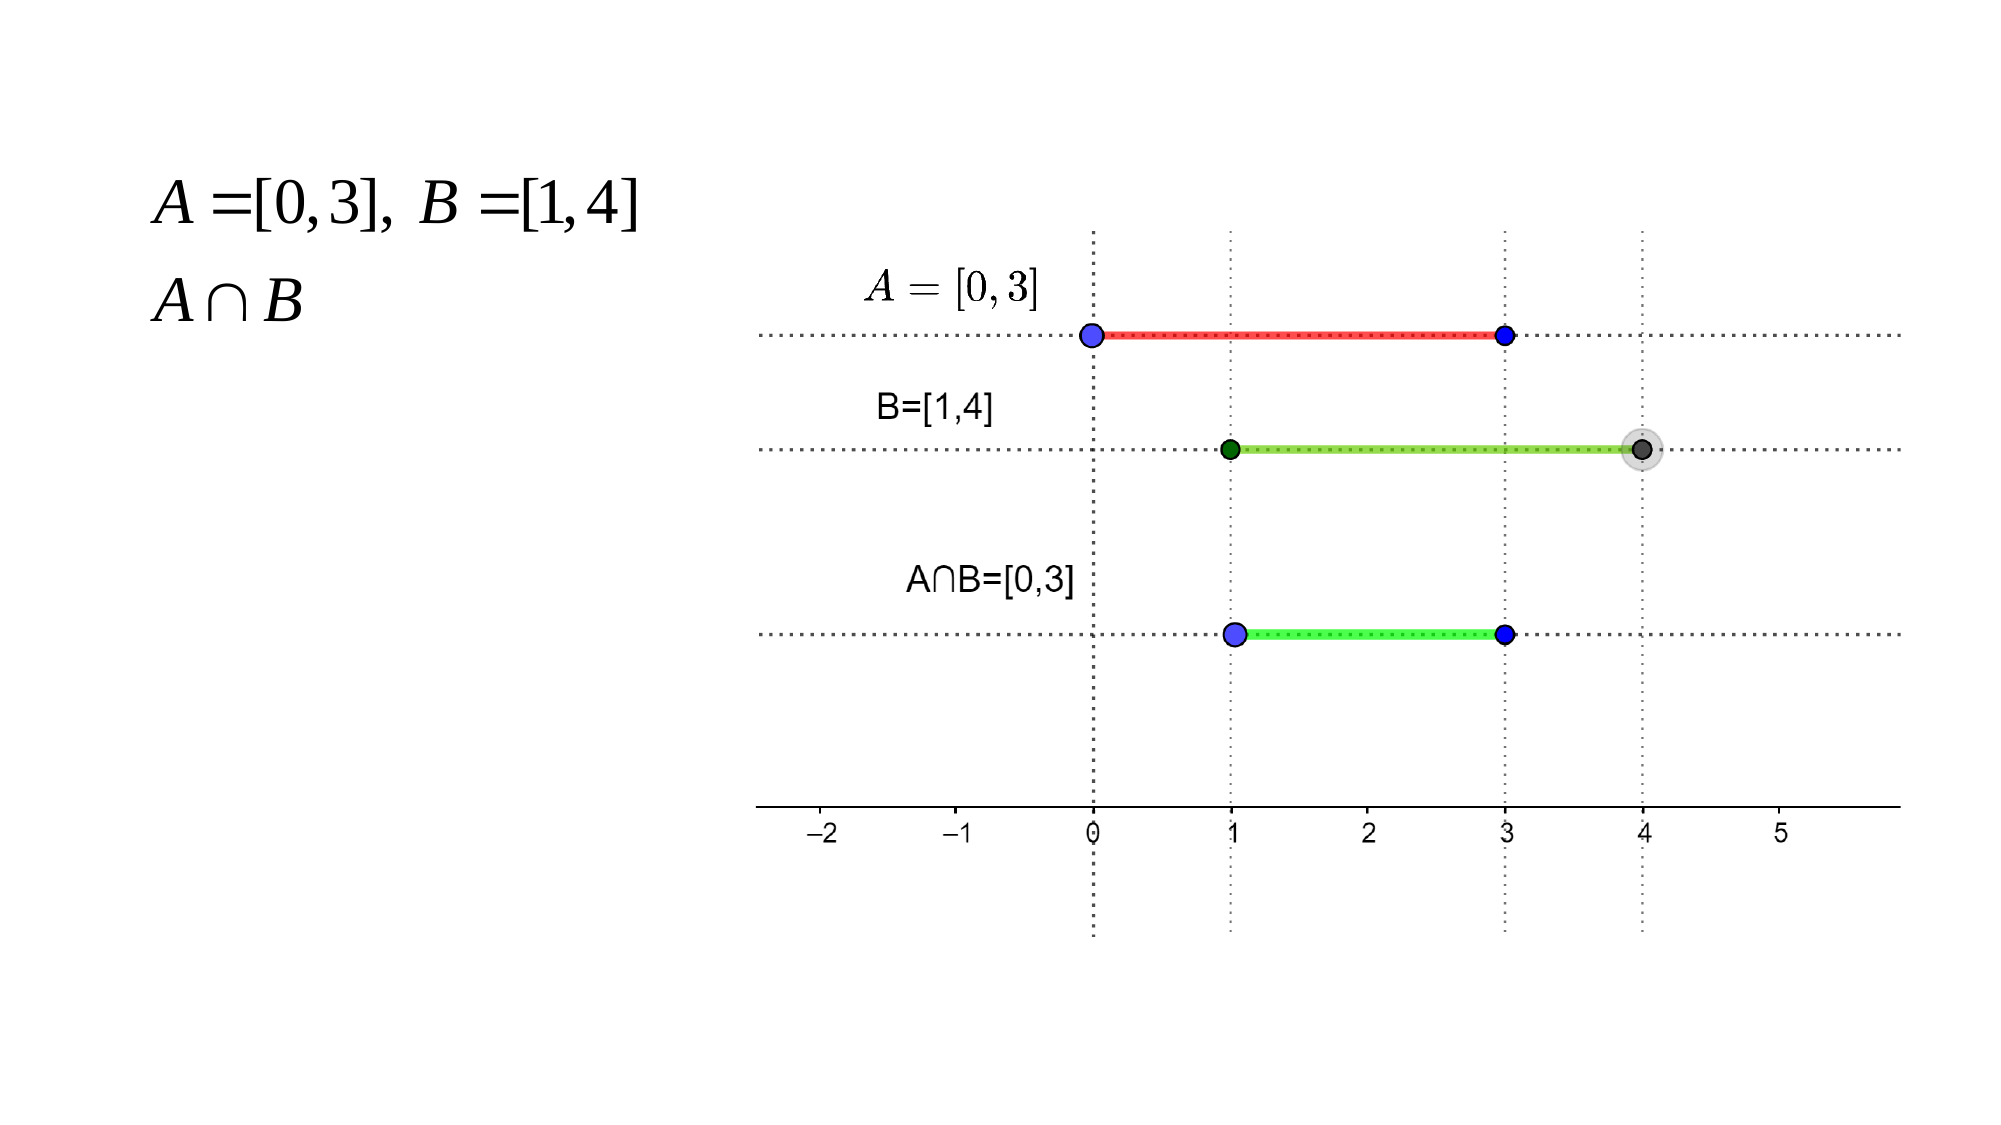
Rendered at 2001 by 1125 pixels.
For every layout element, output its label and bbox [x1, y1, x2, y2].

text_box [138, 164, 648, 430]
picture [755, 224, 1901, 937]
